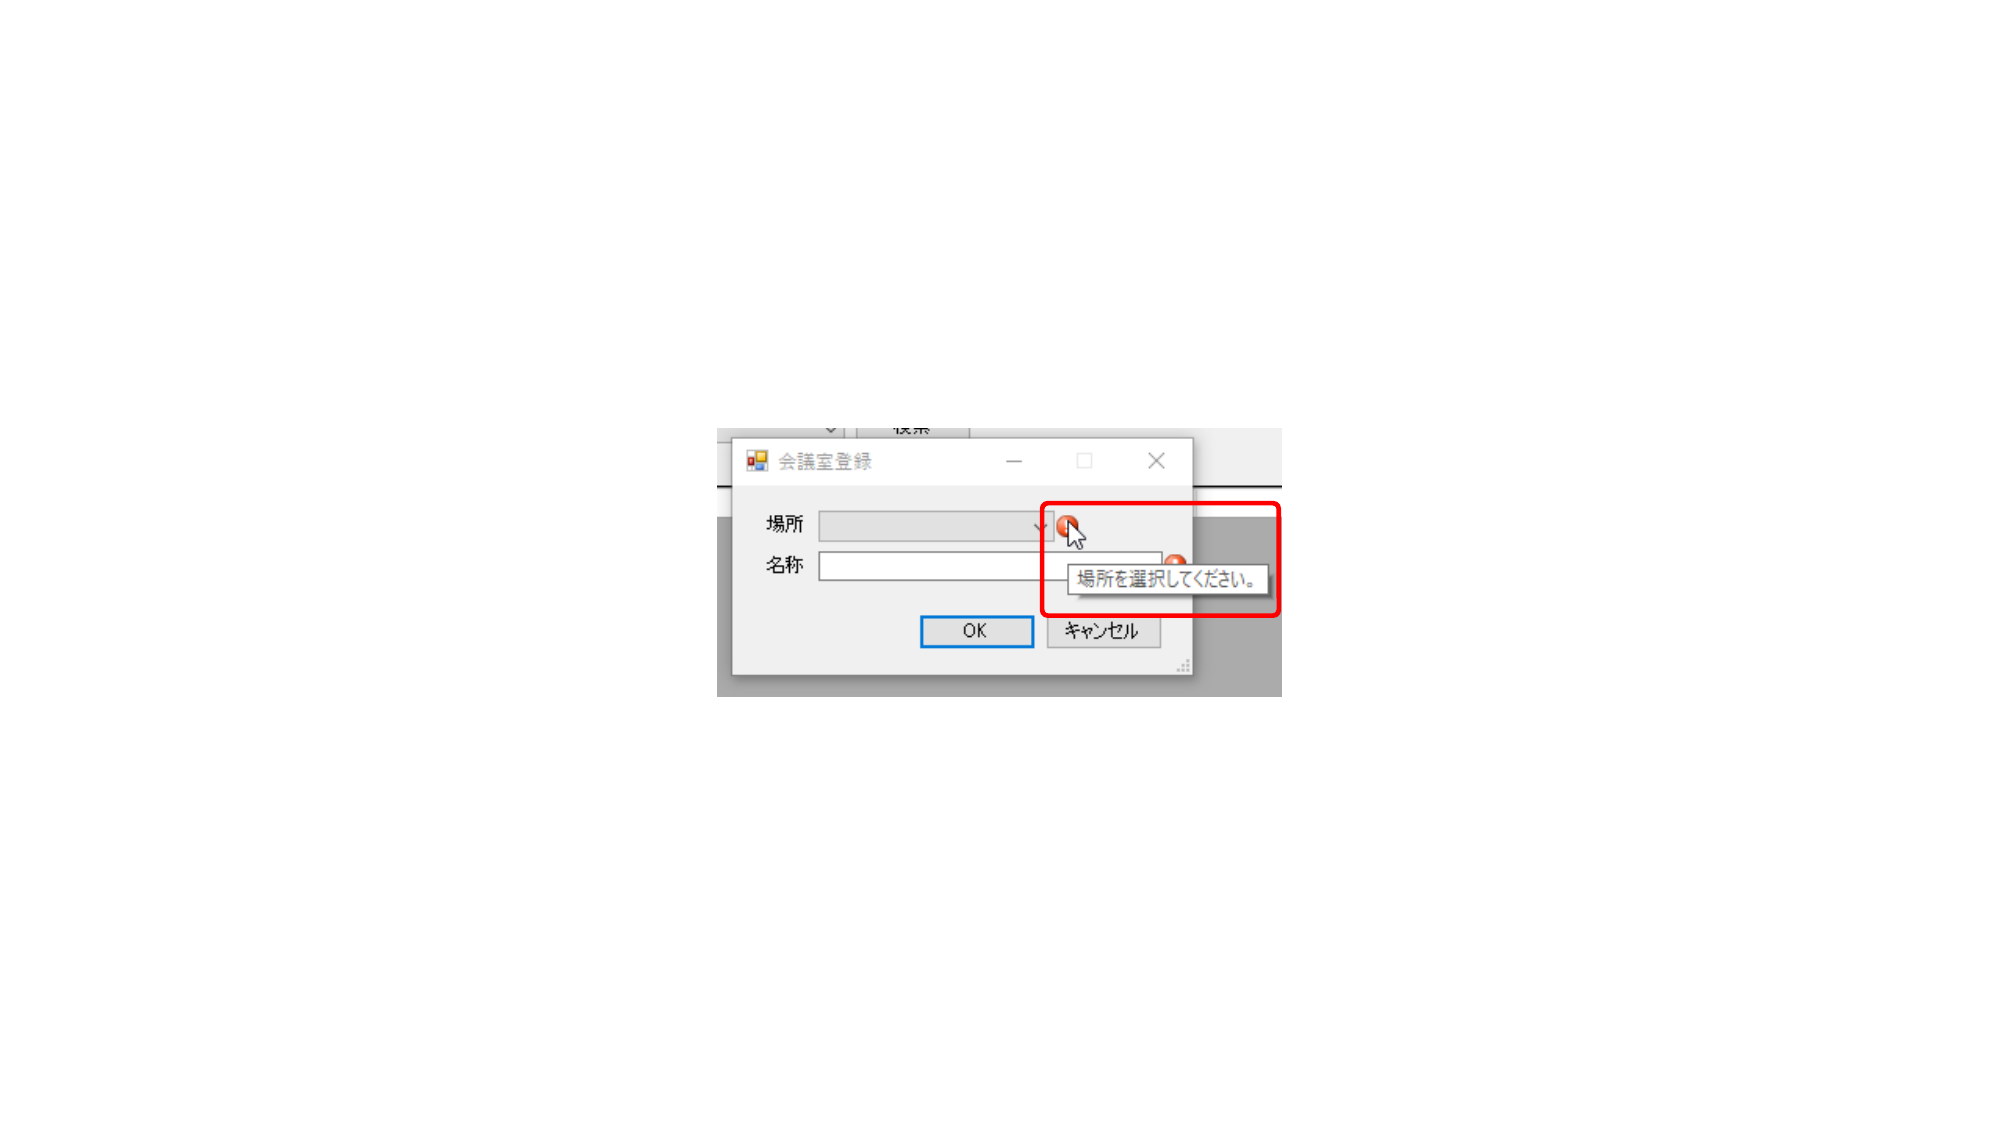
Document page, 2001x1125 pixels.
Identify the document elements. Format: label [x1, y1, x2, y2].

picture [717, 428, 1283, 697]
